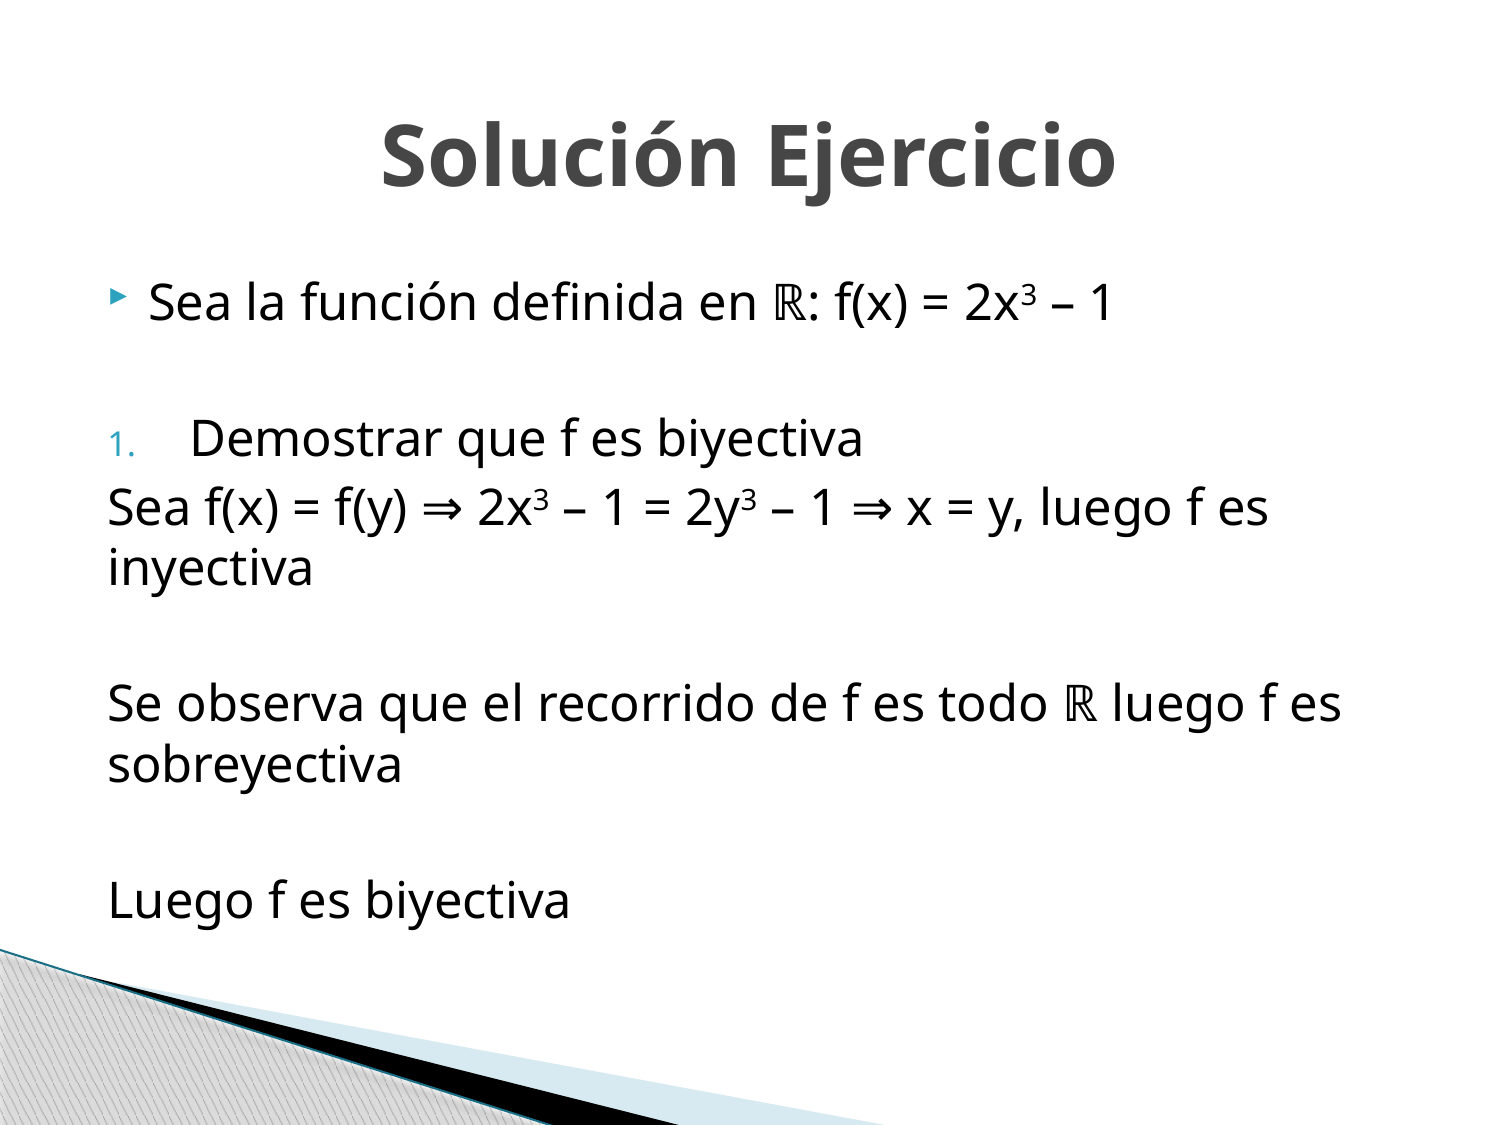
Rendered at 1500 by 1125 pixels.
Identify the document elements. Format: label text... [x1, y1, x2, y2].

title Solución Ejercicio [75, 42, 1425, 263]
list Sea la función definida en ℝ: f(x) = 2x3 – 1 Demostrar que f es biyectiva Sea f(x) = f(y) ⇒ 2x3 – 1 = 2y3 – 1 ⇒ x = y, luego f es inyectiva Se observa que el recorrido de f es todo ℝ luego f es sobreyectiva Luego f es biyectiva [75, 262, 1436, 1005]
text_box [809, 438, 841, 589]
